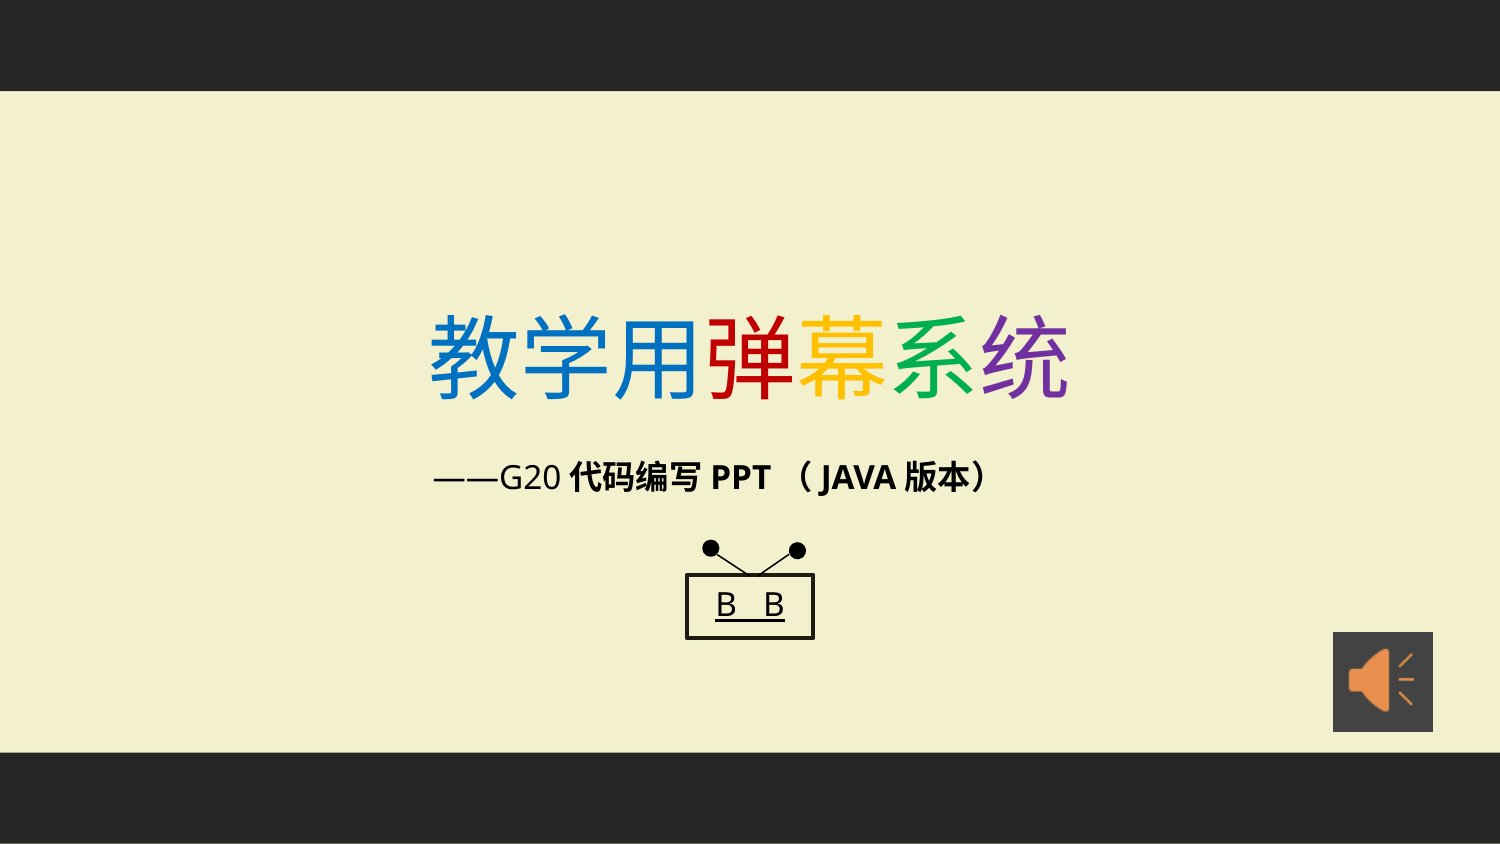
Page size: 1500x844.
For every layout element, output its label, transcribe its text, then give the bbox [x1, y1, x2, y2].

text_box [0, 0, 1500, 93]
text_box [686, 538, 814, 639]
text_box ——G20代码编写PPT（JAVA版本） [417, 448, 1082, 504]
picture [1331, 630, 1434, 733]
text_box [0, 751, 1500, 844]
text_box 教学用弹幕系统 [365, 293, 1136, 418]
